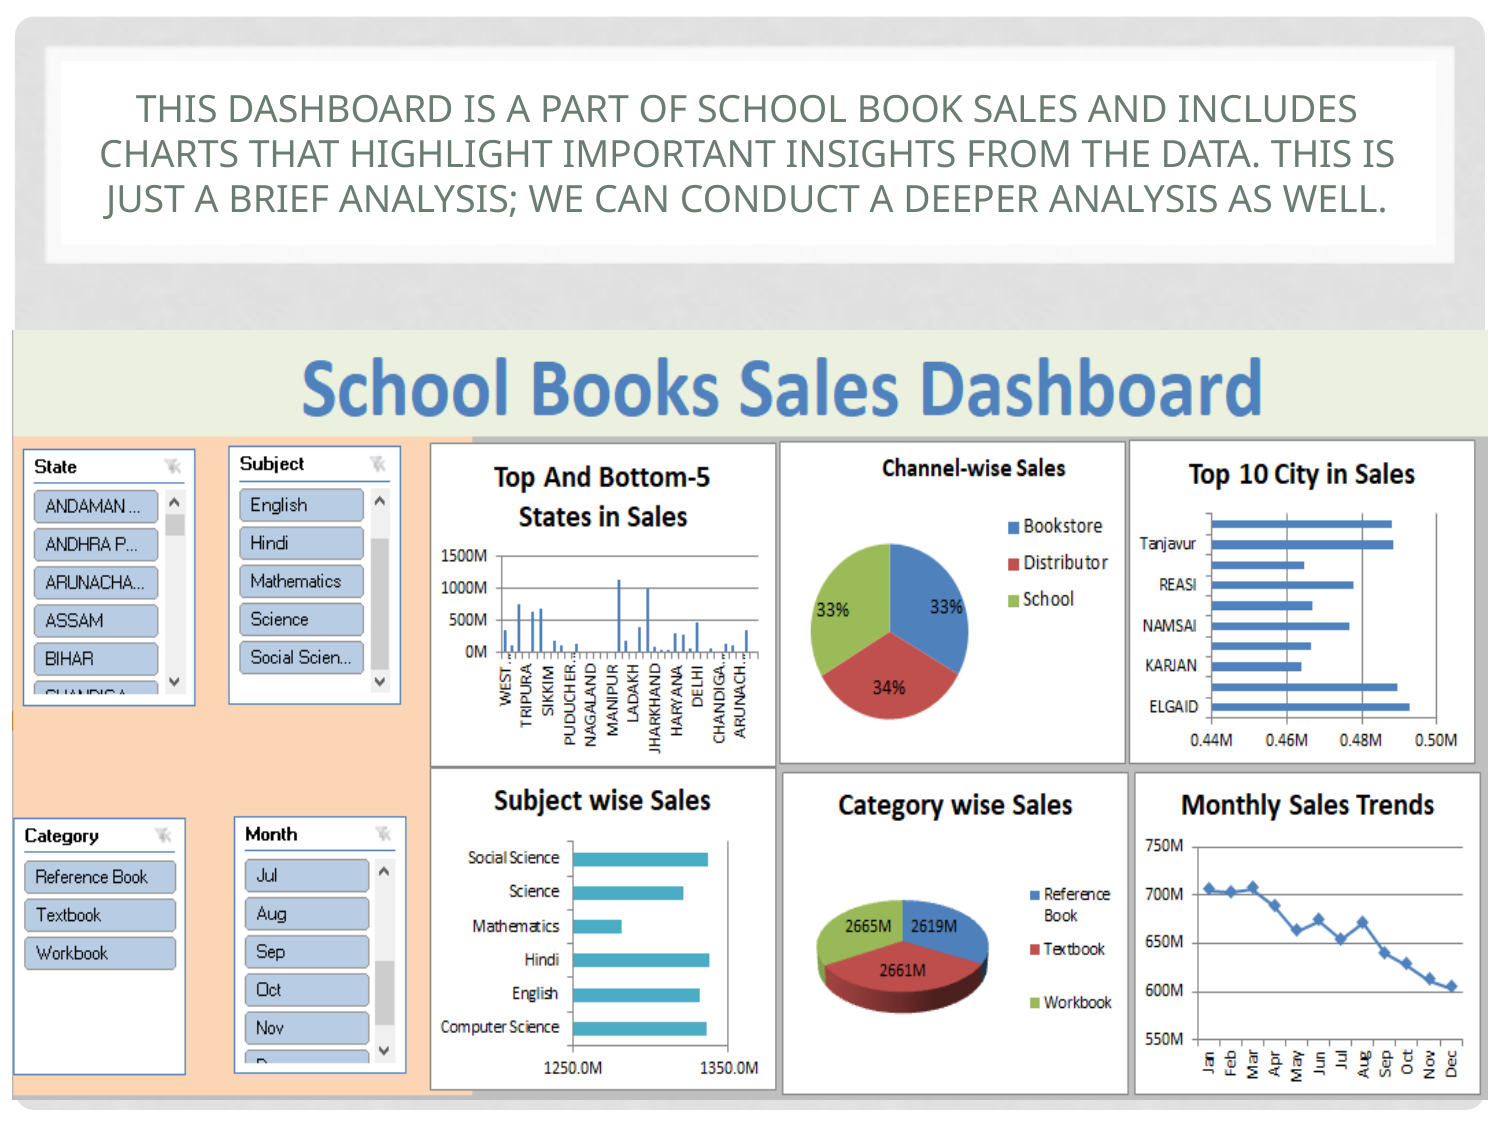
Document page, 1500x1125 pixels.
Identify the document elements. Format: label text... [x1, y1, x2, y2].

title This dashboard is a part of school book sales and includes charts that highlight important insights from the data. This is just a brief analysis; we can conduct a deeper analysis as well. [69, 66, 1425, 238]
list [12, 330, 1488, 1101]
